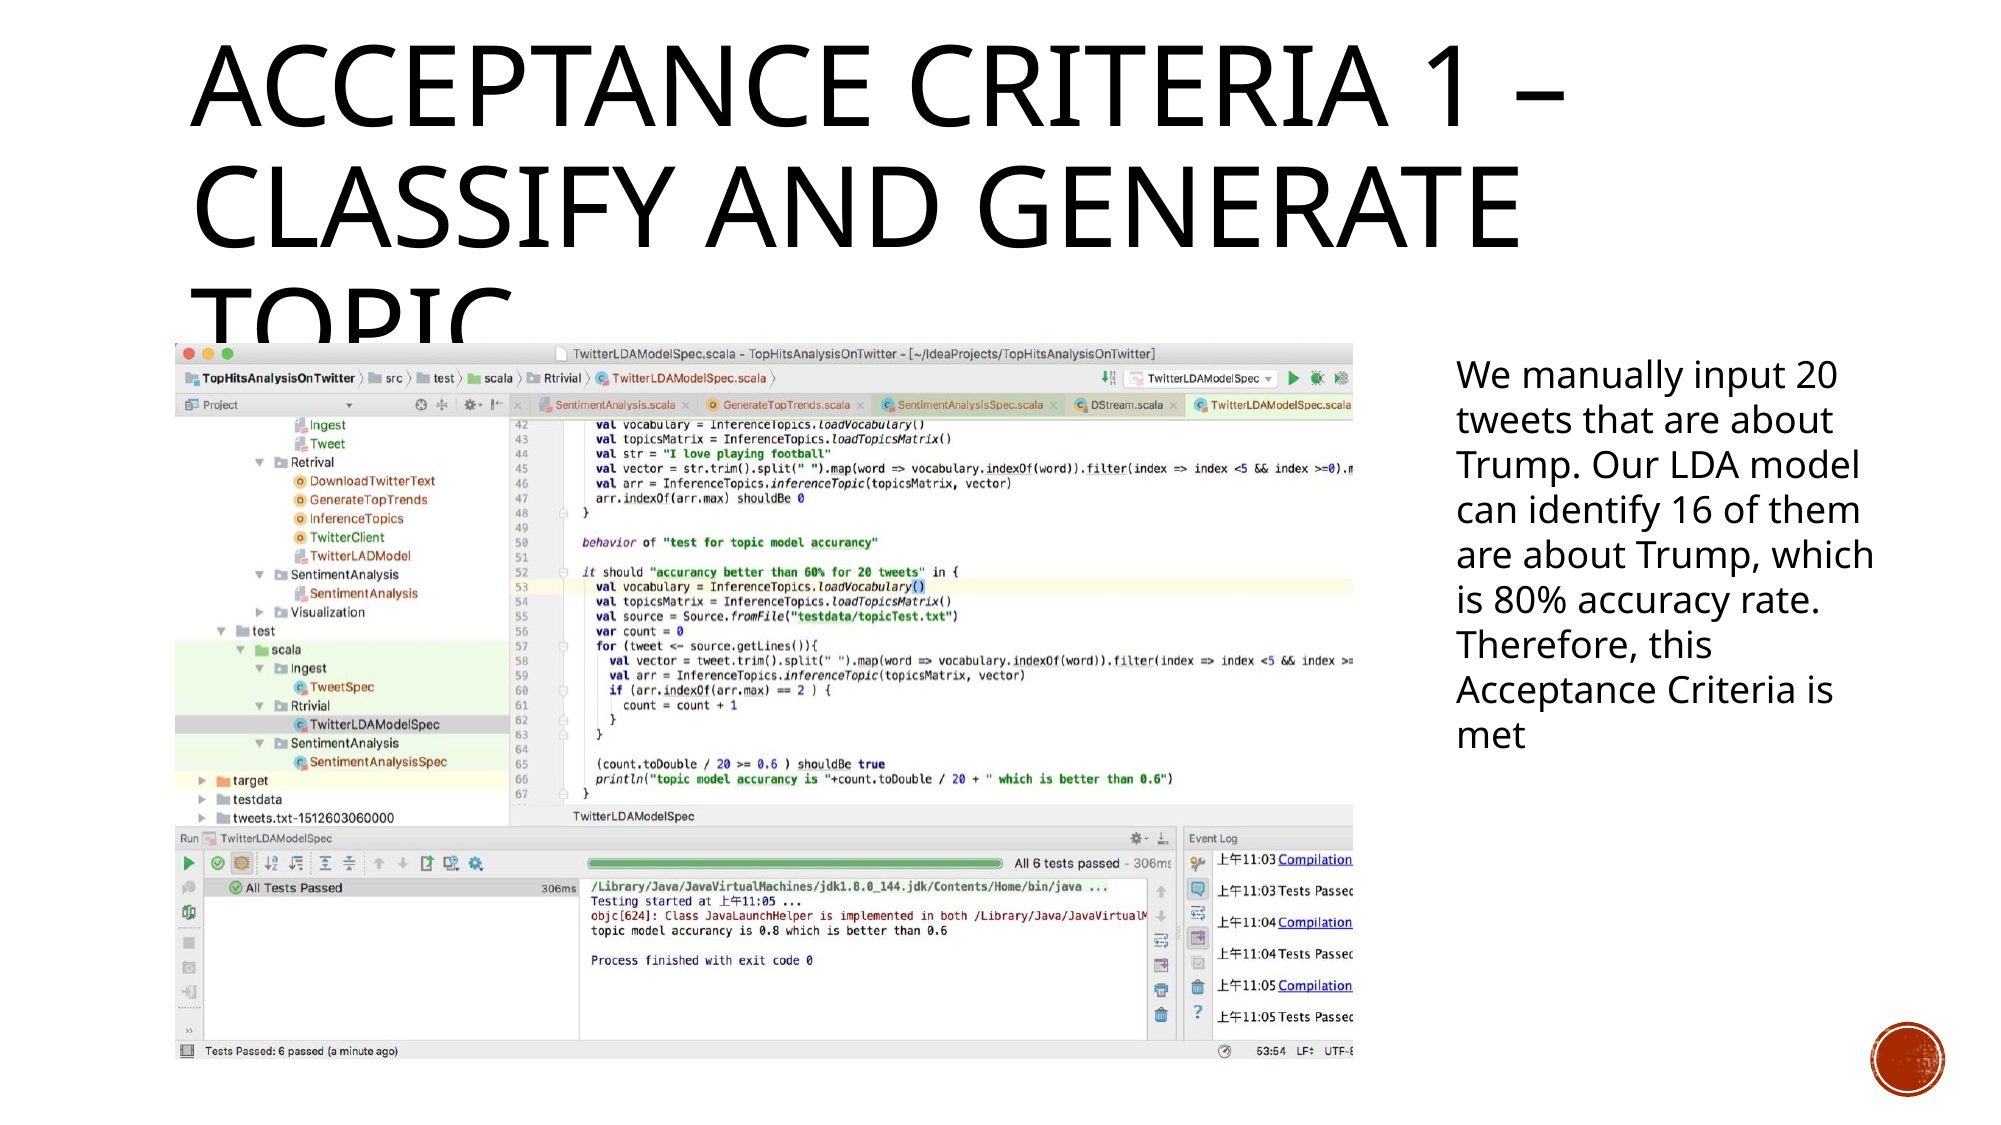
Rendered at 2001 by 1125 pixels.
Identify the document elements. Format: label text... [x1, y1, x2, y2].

text_box We manually input 20 tweets that are about Trump. Our LDA model can identify 16 of them are about Trump, which is 80% accuracy rate. Therefore, this Acceptance Criteria is met [1441, 343, 1894, 764]
title Acceptance Criteria 1 –Classify and generate Topic [175, 79, 1826, 344]
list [177, 345, 1351, 1056]
